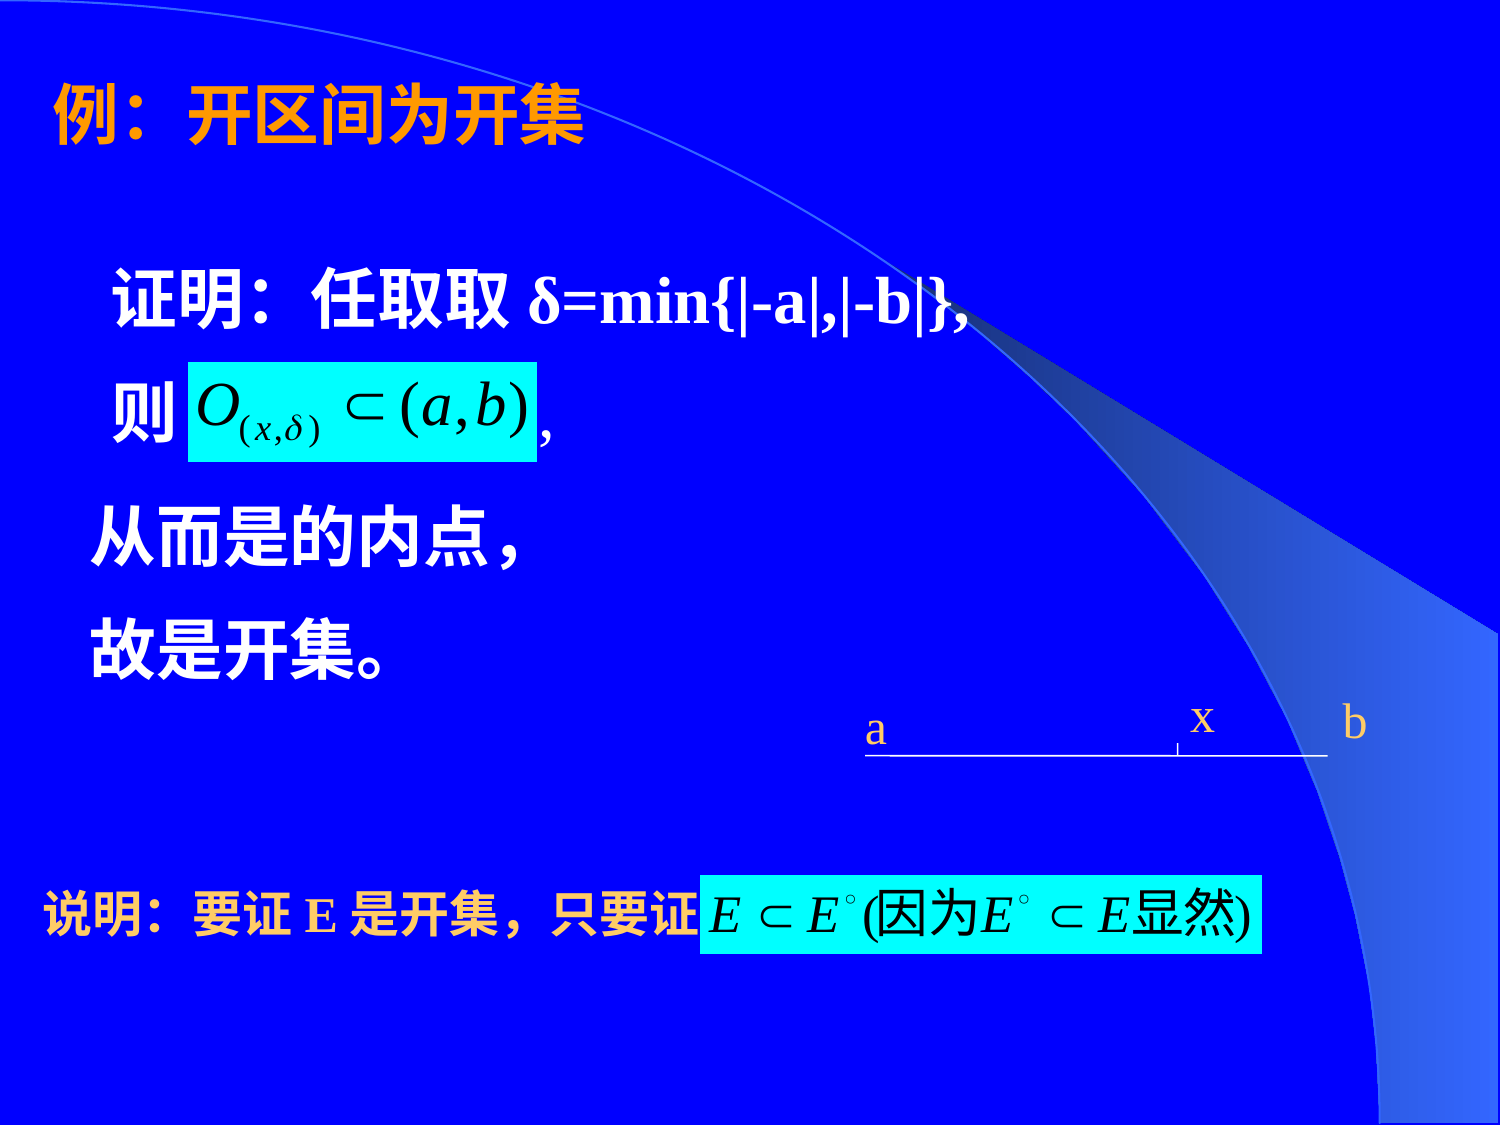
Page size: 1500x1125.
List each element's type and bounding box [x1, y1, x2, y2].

text_box [49, 249, 1400, 465]
text_box [849, 674, 1383, 823]
text_box [37, 874, 1263, 954]
